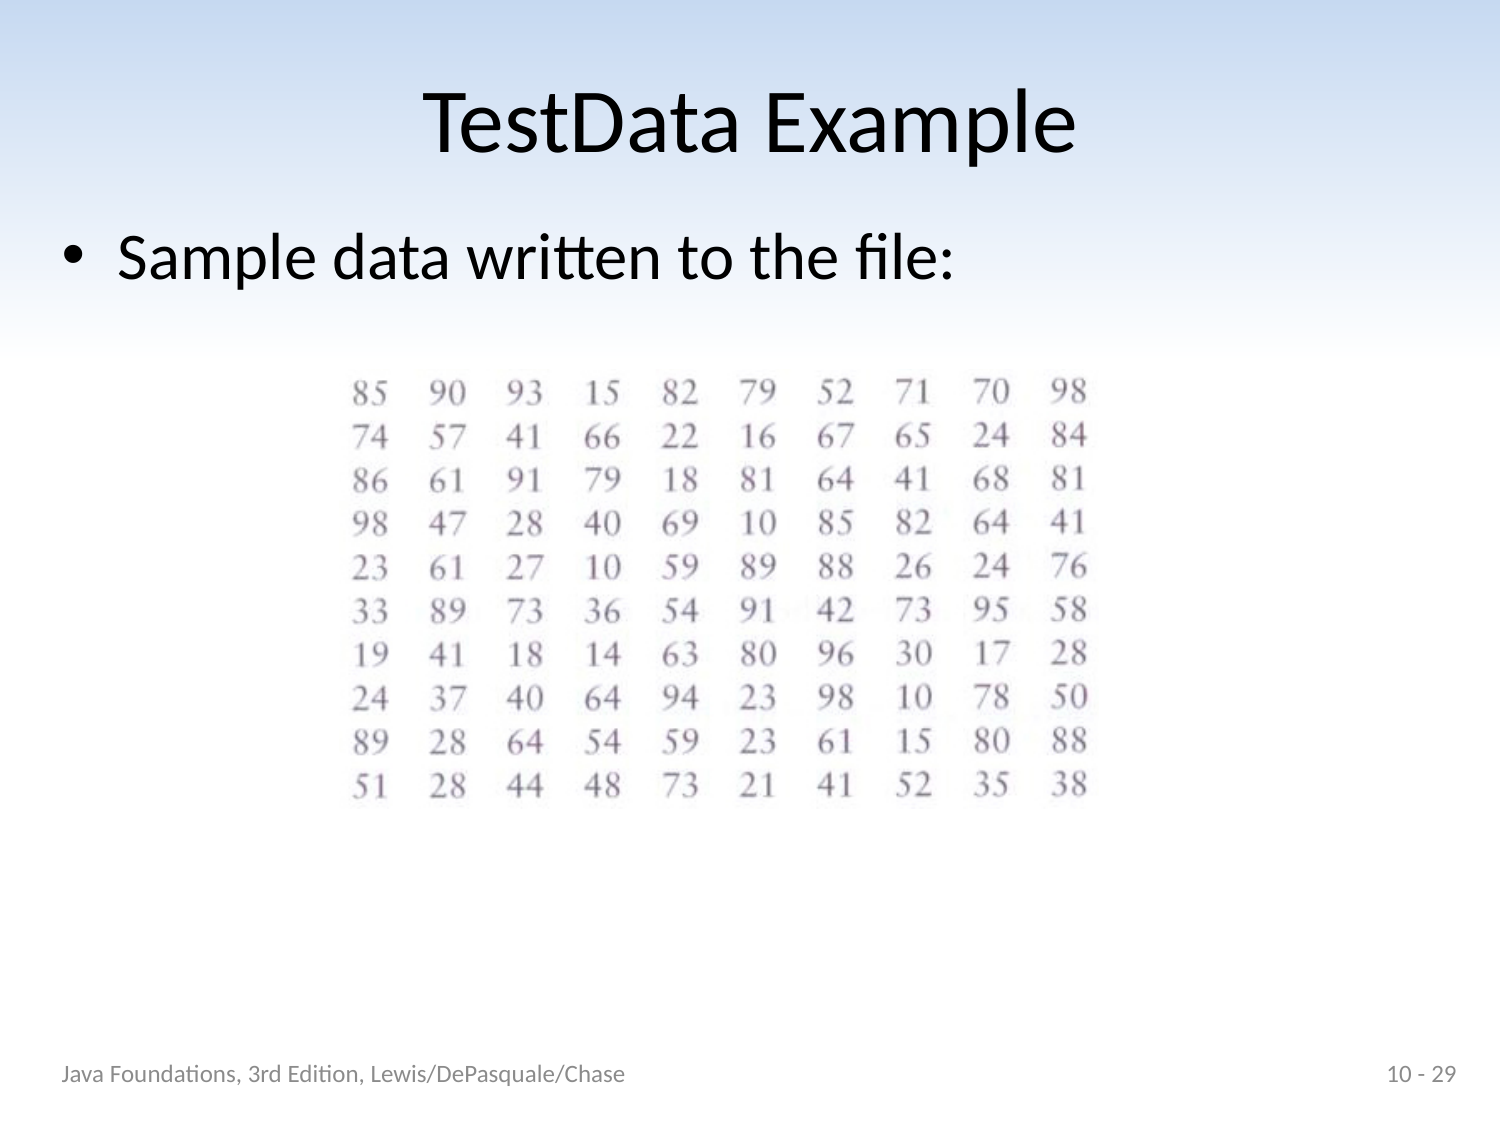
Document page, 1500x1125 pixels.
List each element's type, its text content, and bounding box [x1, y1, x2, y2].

list Sample data written to the file: [46, 205, 1473, 1043]
picture [339, 369, 1099, 809]
slide_number 10 - 29 [1122, 1042, 1472, 1103]
footer Java Foundations, 3rd Edition, Lewis/DePasquale/Chase [46, 1042, 1122, 1103]
title TestData Example [28, 45, 1473, 186]
